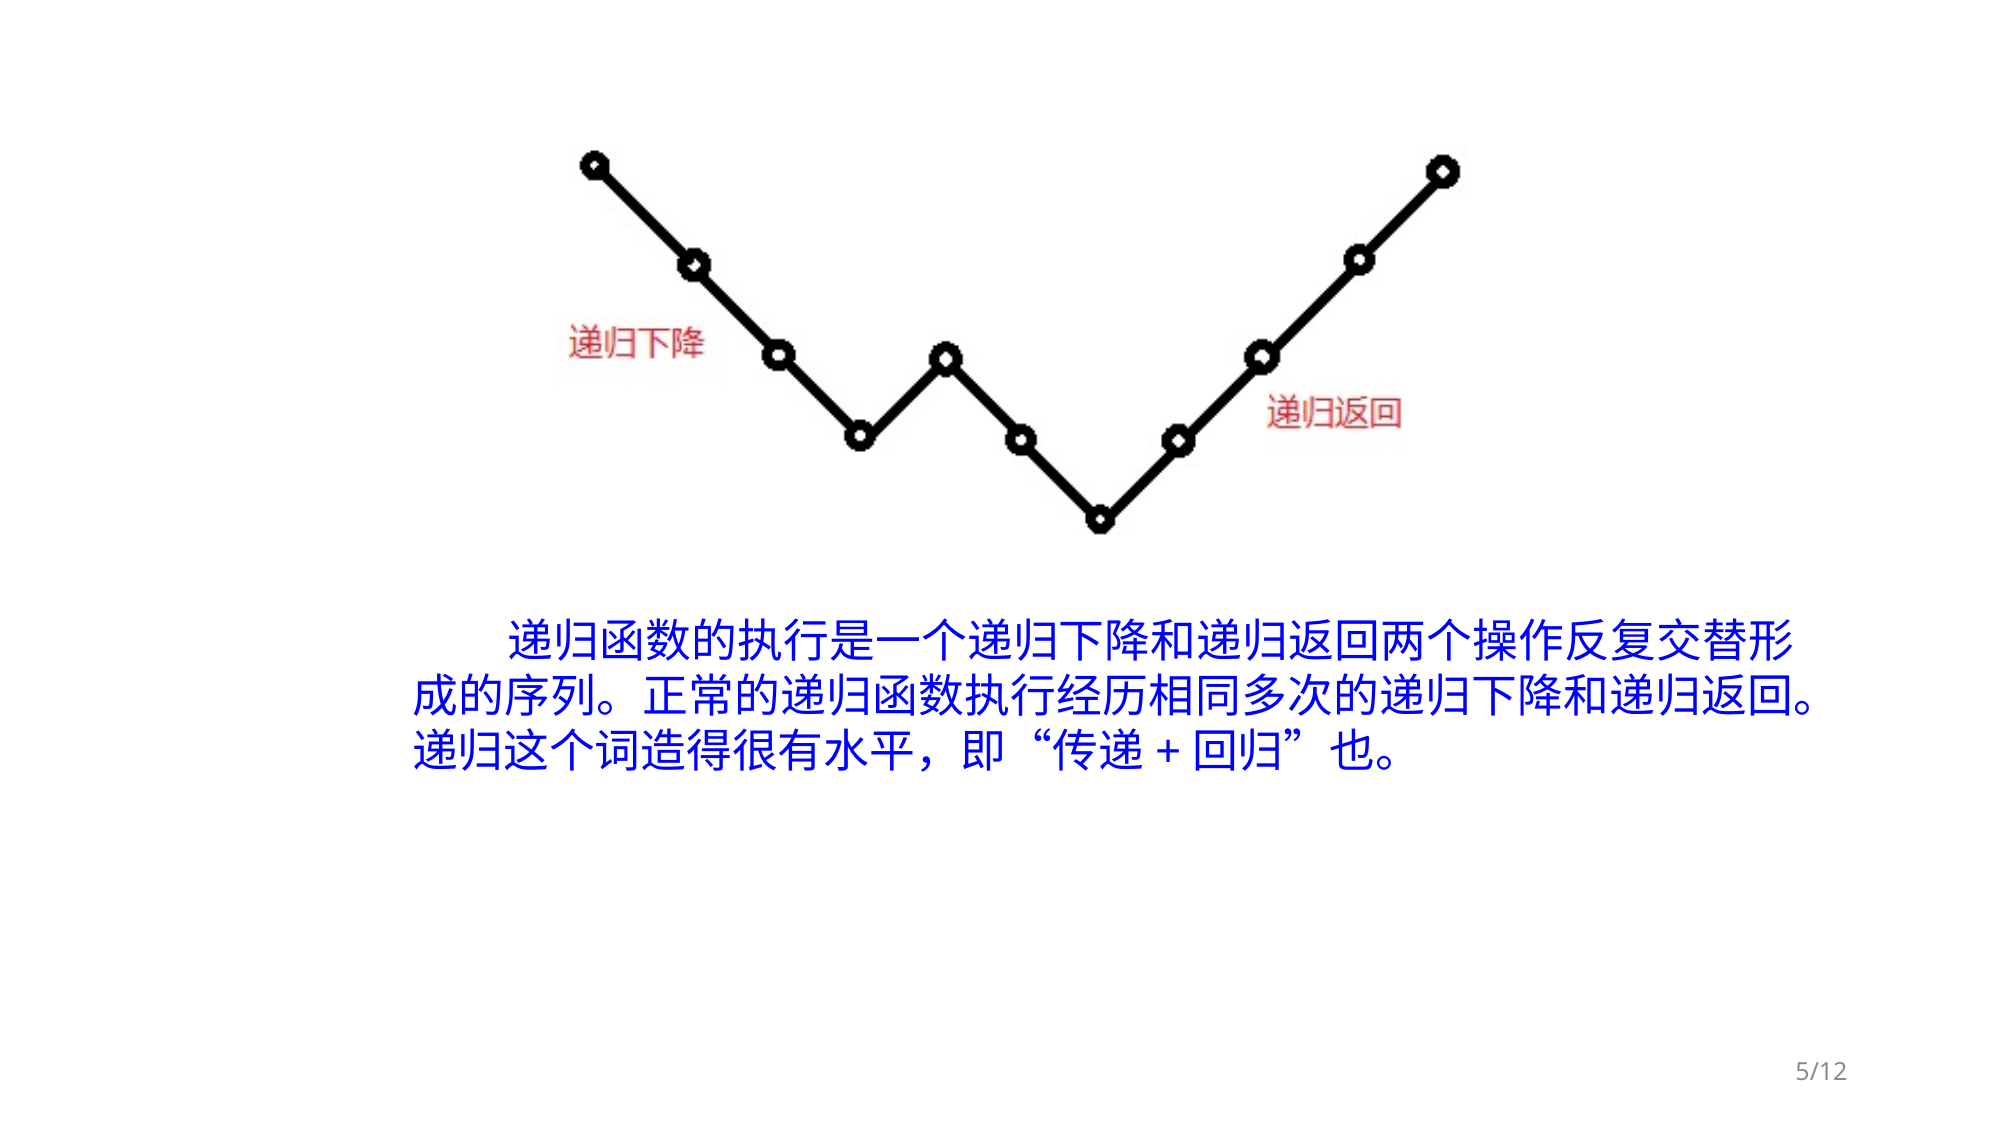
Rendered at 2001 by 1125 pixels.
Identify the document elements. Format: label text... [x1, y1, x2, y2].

text_box 递归函数的执行是一个递归下降和递归返回两个操作反复交替形成的序列。正常的递归函数执行经历相同多次的递归下降和递归返回。递归这个词造得很有水平，即“传递+回归”也。 [397, 604, 1810, 784]
picture [555, 113, 1488, 560]
slide_number 5/12 [1412, 1042, 1863, 1103]
